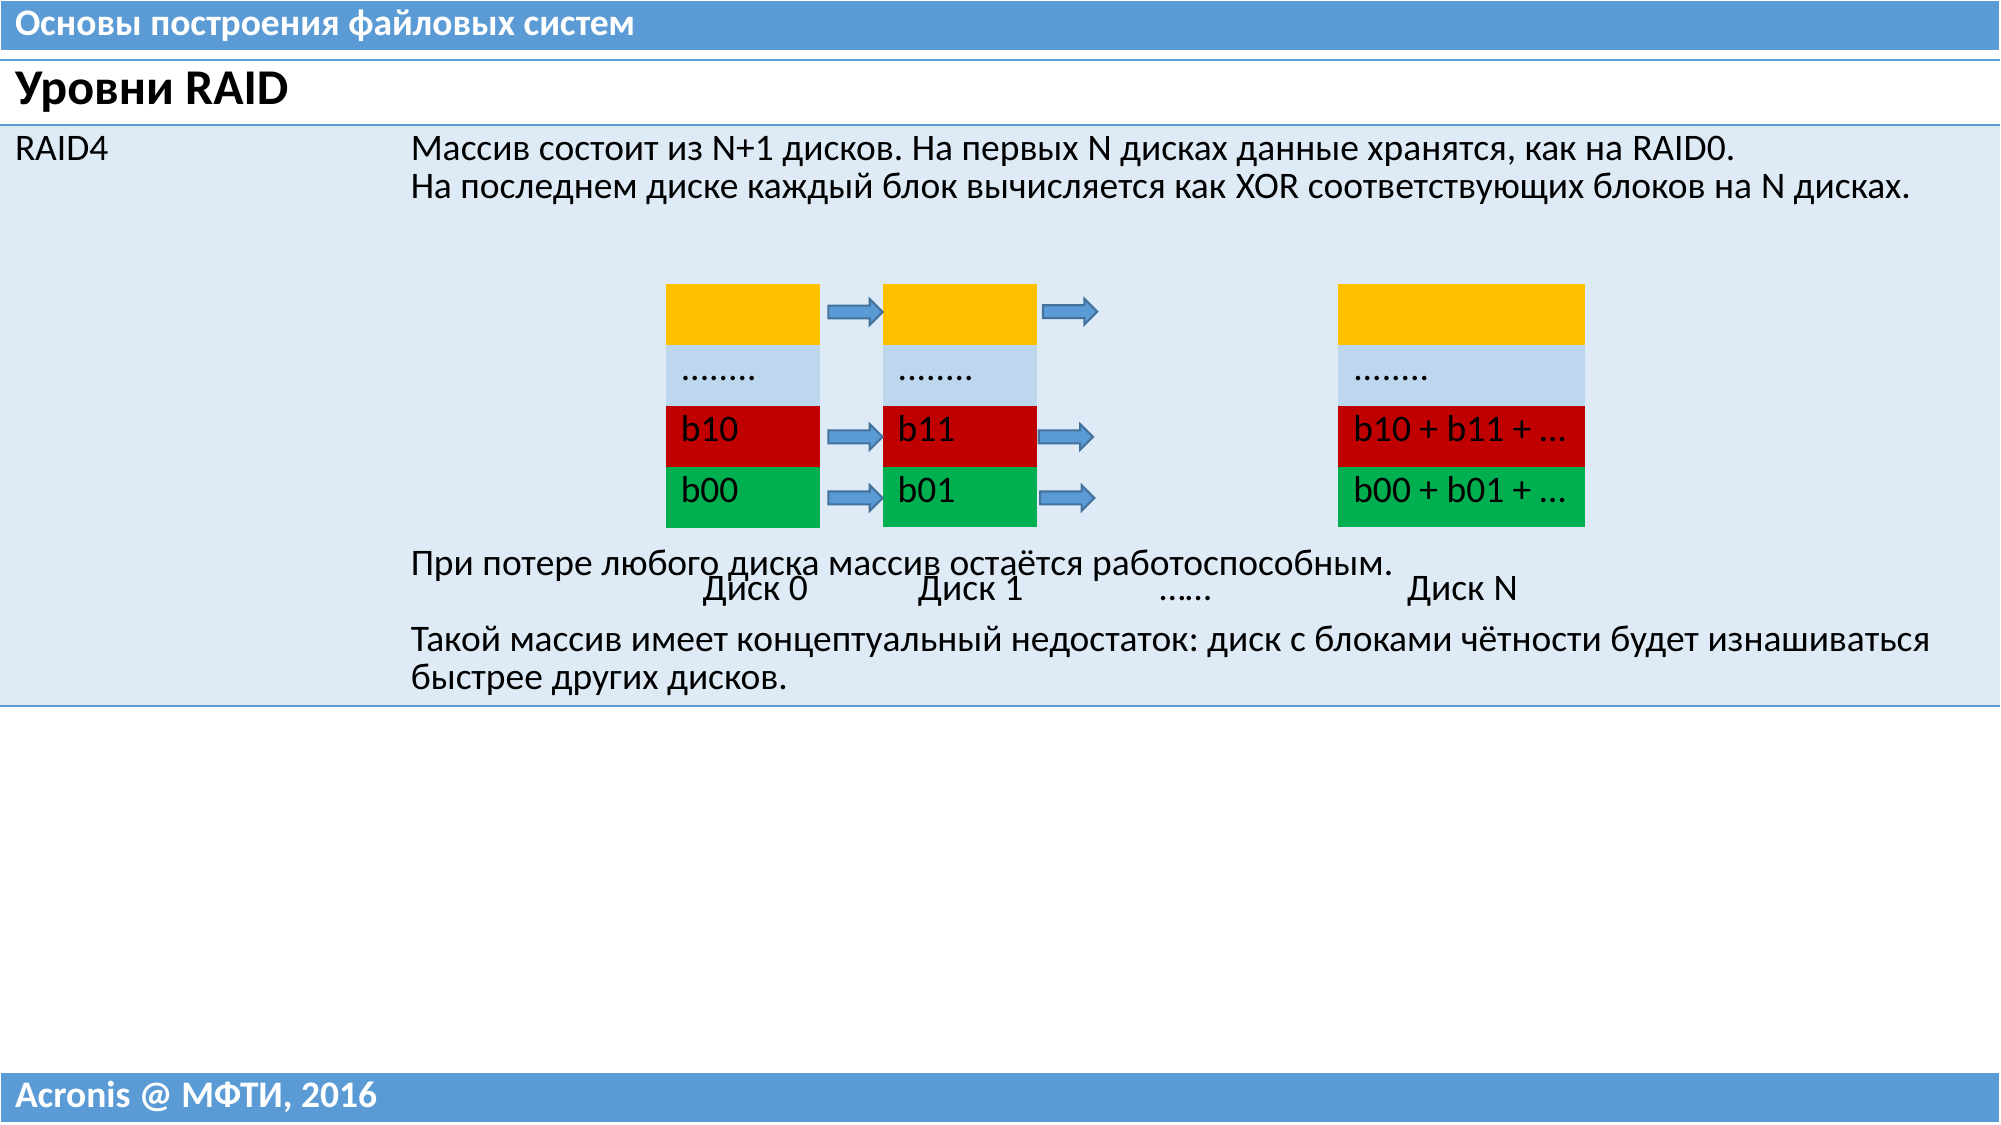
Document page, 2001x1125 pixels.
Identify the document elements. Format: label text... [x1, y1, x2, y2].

table_cell ........ [883, 345, 1037, 406]
table_cell b01 [883, 467, 1037, 527]
table_cell b10 + b11 + … [1338, 406, 1585, 467]
table_cell b00 + b01 + … [1338, 467, 1585, 527]
text_box [1037, 421, 1095, 453]
text_box [827, 296, 885, 328]
table_cell b11 [883, 406, 1037, 467]
table_header [883, 284, 1037, 345]
table_cell Массив состоит из N+1 дисков. На первых N дисках данные хранятся, как на RAID0. На последнем диске каждый блок вычисляется как XOR соответствующих блоков на N дисках. При потере любого диска массив остаётся работоспособным. Такой массив имеет концептуальный недостаток: диск с блоками чётности будет изнашиваться быстрее других дисков. [396, 126, 2000, 705]
table_header [666, 284, 820, 345]
table_cell ........ [1338, 345, 1585, 406]
table_cell RAID4 [0, 126, 396, 705]
table_header Acronis @ МФТИ, 2016 [1, 1073, 1999, 1122]
table_header Основы построения файловых систем [1, 1, 1999, 50]
table_cell ........ [666, 345, 820, 406]
table_cell b10 [666, 406, 820, 467]
text_box [1039, 482, 1096, 514]
text_box [827, 421, 885, 453]
table_cell b00 [666, 467, 820, 528]
text_box [827, 482, 885, 514]
table_header Уровни RAID [0, 61, 2000, 124]
table_header [1338, 284, 1585, 345]
text_box Диск 0 Диск 1 …… Диск N [687, 555, 1533, 616]
text_box [1041, 296, 1099, 328]
